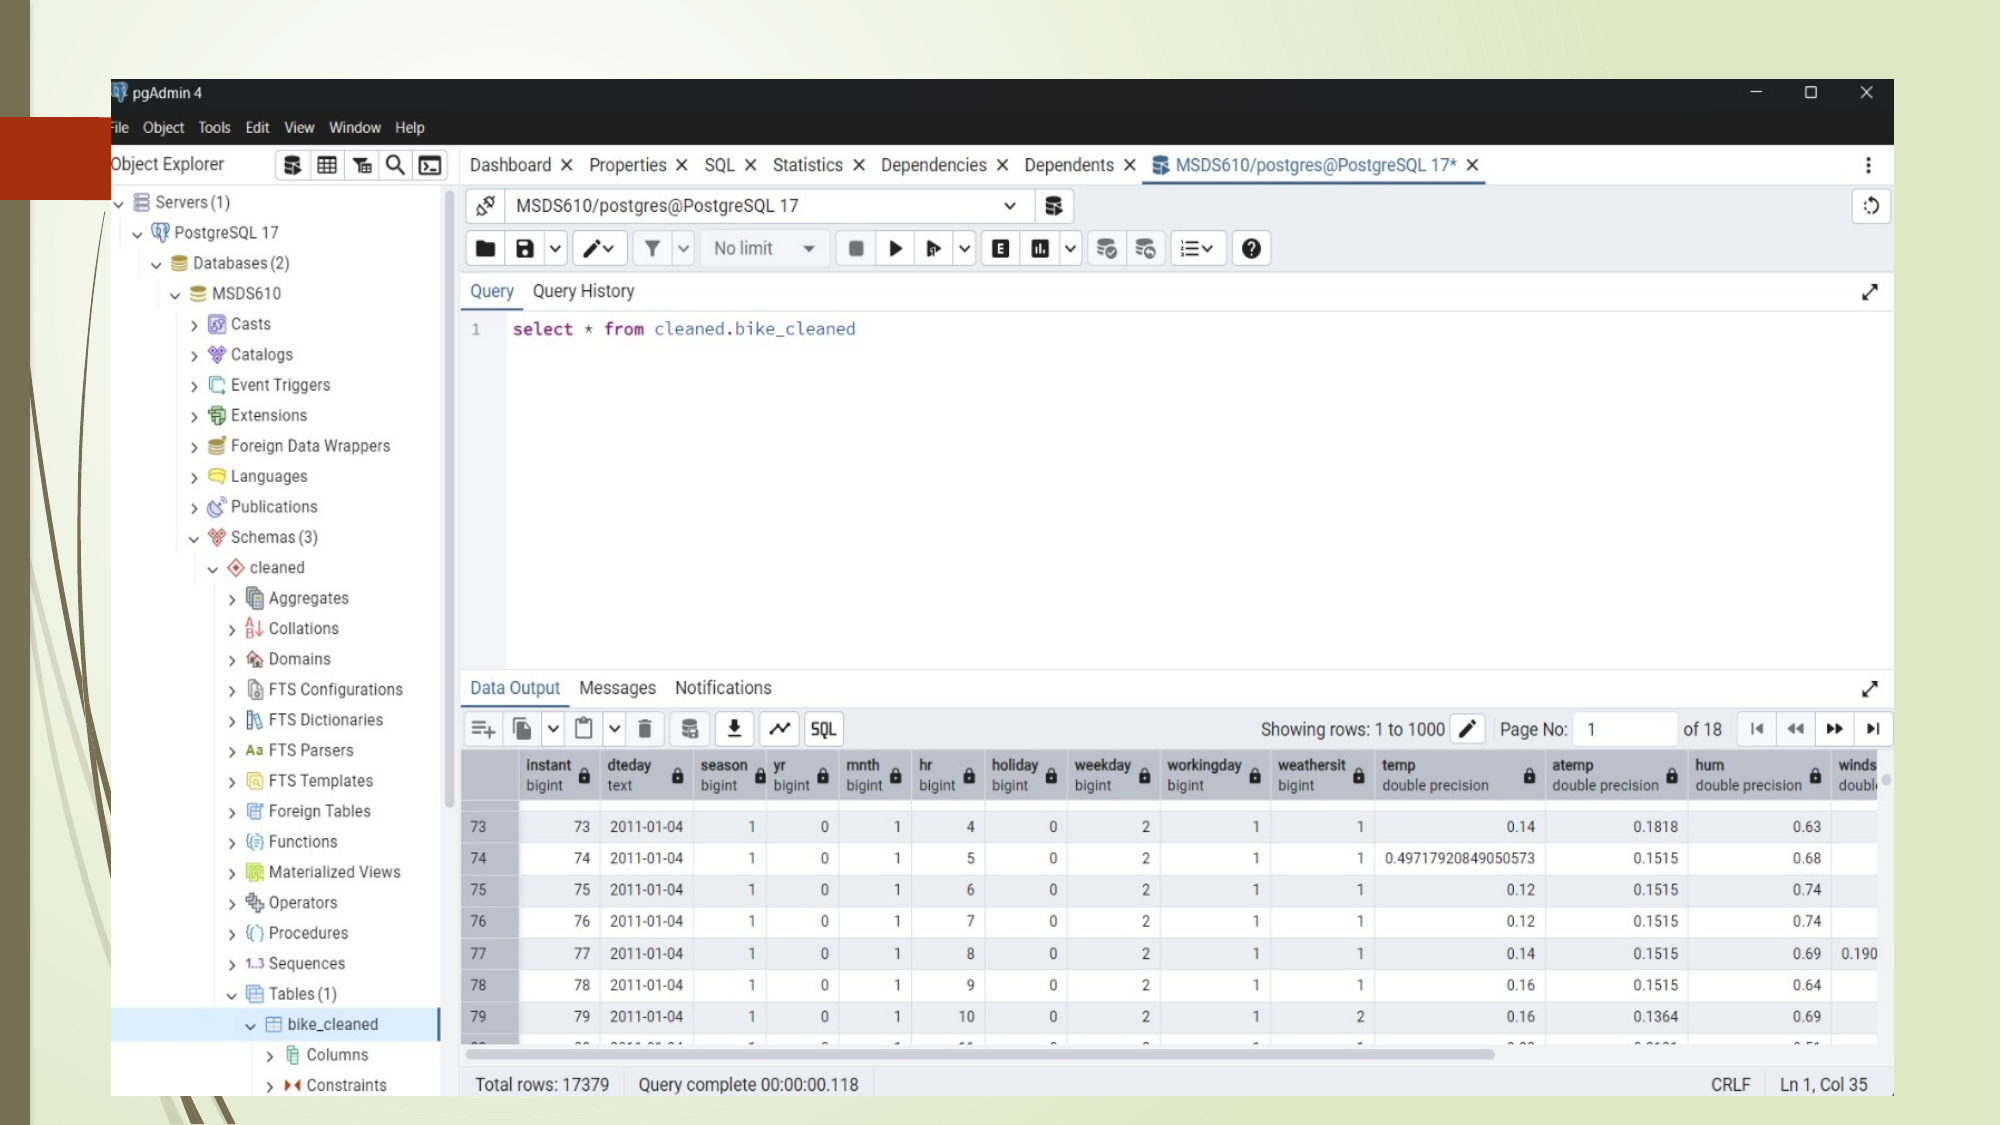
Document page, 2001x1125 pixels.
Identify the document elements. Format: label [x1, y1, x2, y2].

picture [111, 79, 1894, 1096]
